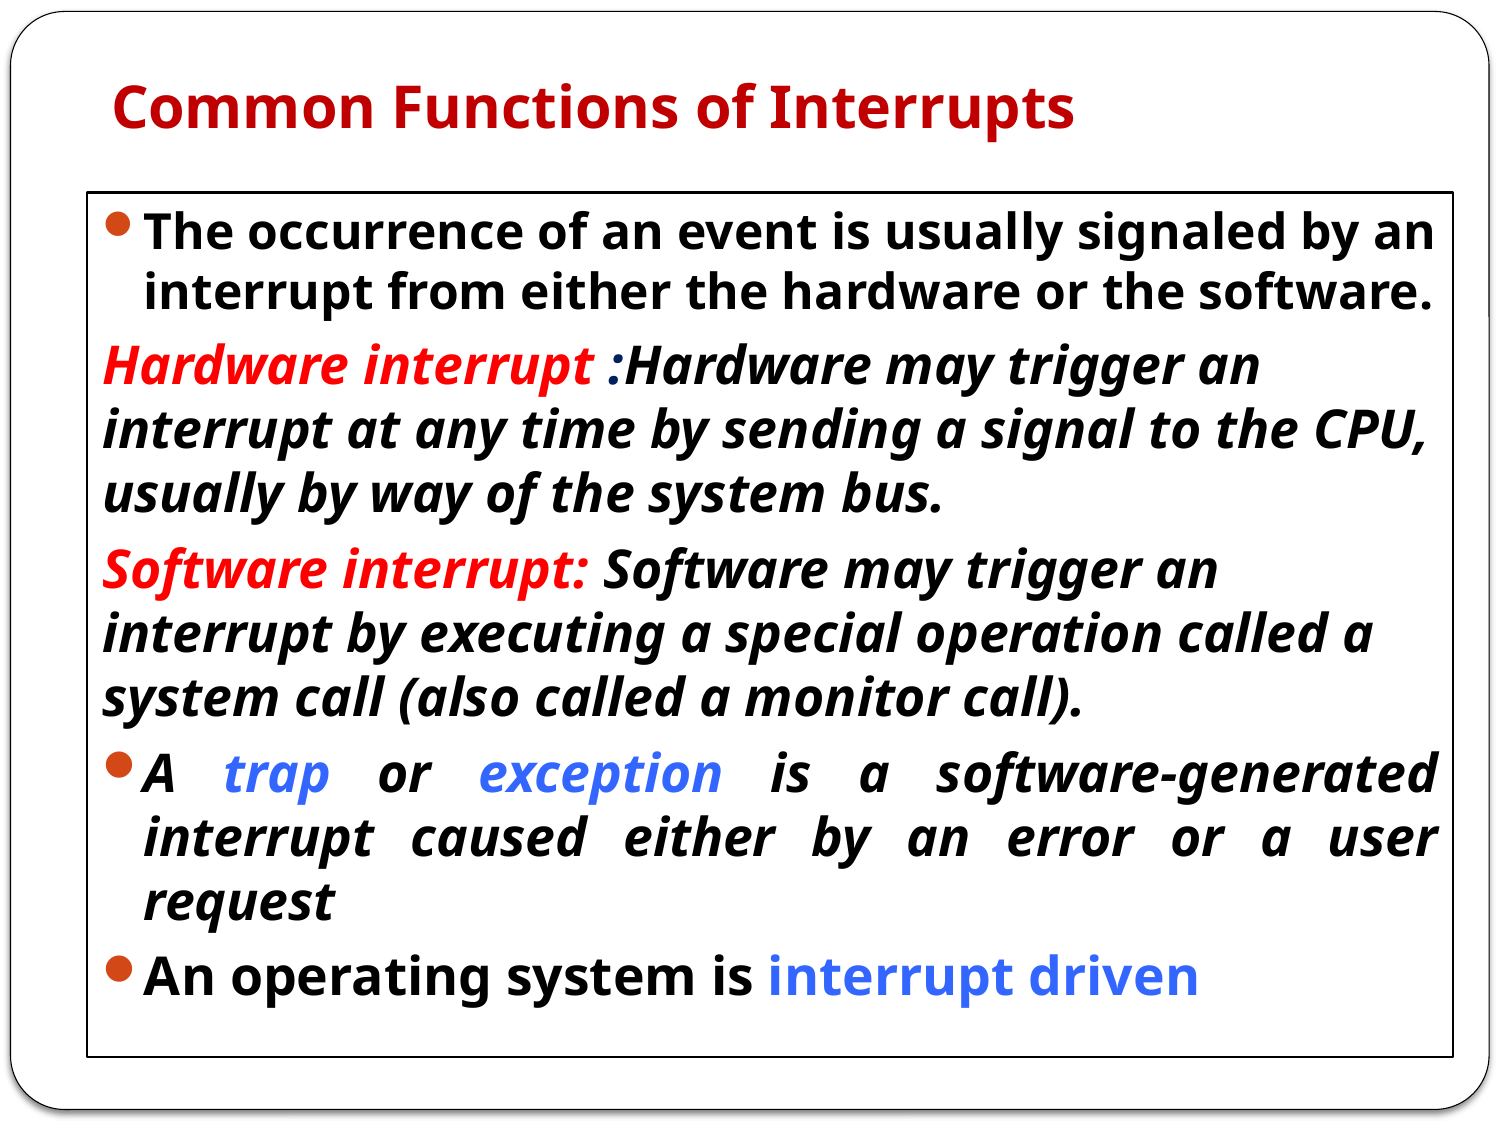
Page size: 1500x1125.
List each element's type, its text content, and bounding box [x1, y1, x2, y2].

list The occurrence of an event is usually signaled by an interrupt from either the hardware or the software. Hardware interrupt :Hardware may trigger an interrupt at any time by sending a signal to the CPU, usually by way of the system bus. Software interrupt: Software may trigger an interrupt by executing a special operation called a system call (also called a monitor call). A trap or exception is a software-generated interrupt caused either by an error or a user request An operating system is interrupt driven [86, 191, 1454, 1058]
title Common Functions of Interrupts [96, 60, 1447, 156]
